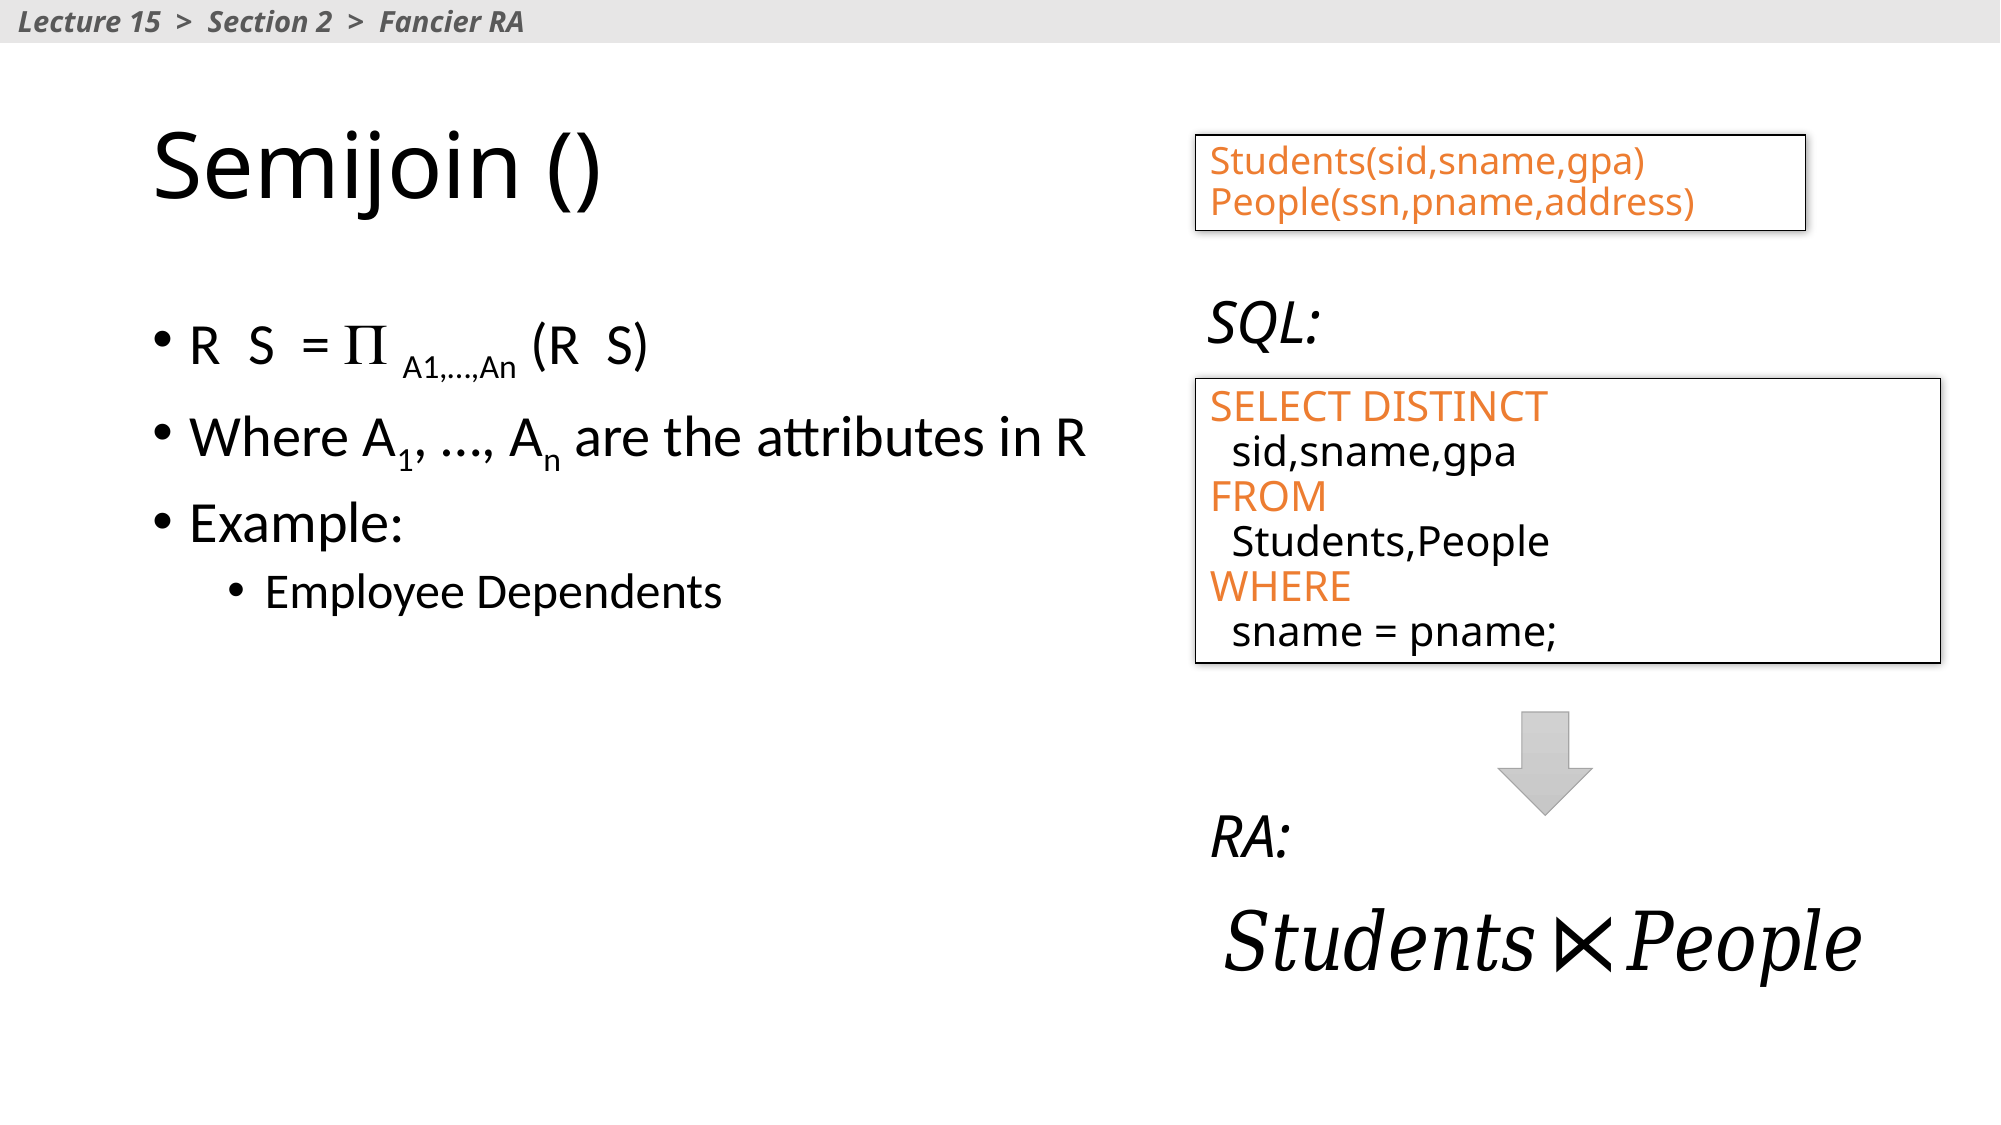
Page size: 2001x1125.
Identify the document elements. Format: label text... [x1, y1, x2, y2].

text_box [0, 0, 2000, 47]
text_box [1497, 711, 1594, 817]
text_box RA: [1195, 792, 1306, 877]
text_box SELECT DISTINCT sid,sname,gpa FROM Students,People WHERE sname = pname; [1195, 378, 1941, 664]
text_box SQL: [1192, 277, 1337, 363]
text_box Students(sid,sname,gpa) People(ssn,pname,address) [1195, 135, 1806, 231]
